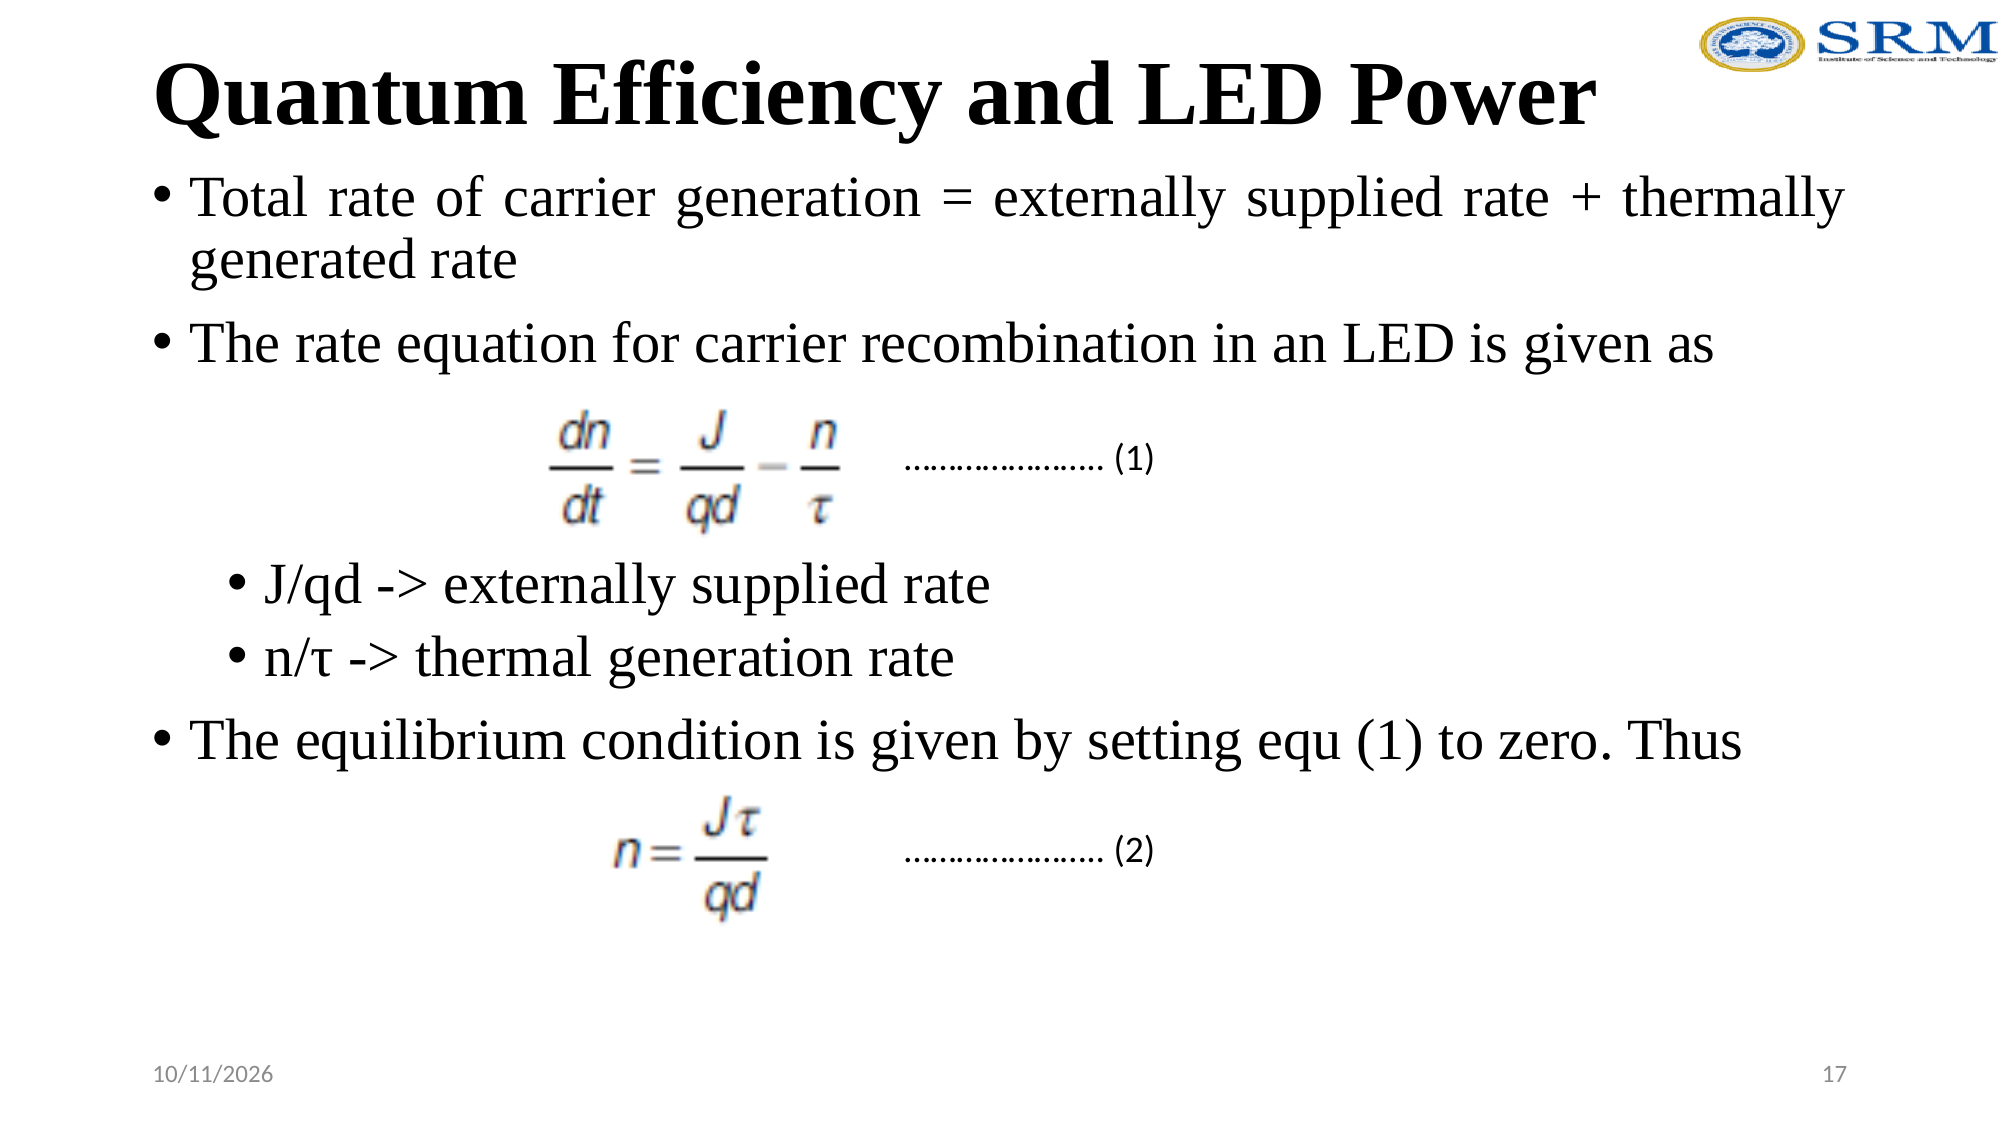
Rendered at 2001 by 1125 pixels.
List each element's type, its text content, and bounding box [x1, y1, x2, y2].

list Total rate of carrier generation = externally supplied rate + thermally generated rate The rate equation for carrier recombination in an LED is given as J/qd -> externally supplied rate n/τ -> thermal generation rate The equilibrium condition is given by setting equ (1) to zero. Thus [137, 158, 1863, 1014]
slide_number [137, 1042, 588, 1103]
text_box ………………….. (2) [889, 817, 1334, 878]
slide_number 17 [1412, 1042, 1863, 1103]
picture [1698, 0, 2000, 90]
title Quantum Efficiency and LED Power [137, 30, 1863, 158]
picture [587, 783, 823, 927]
picture [533, 383, 890, 559]
text_box ………………….. (1) [890, 425, 1334, 485]
